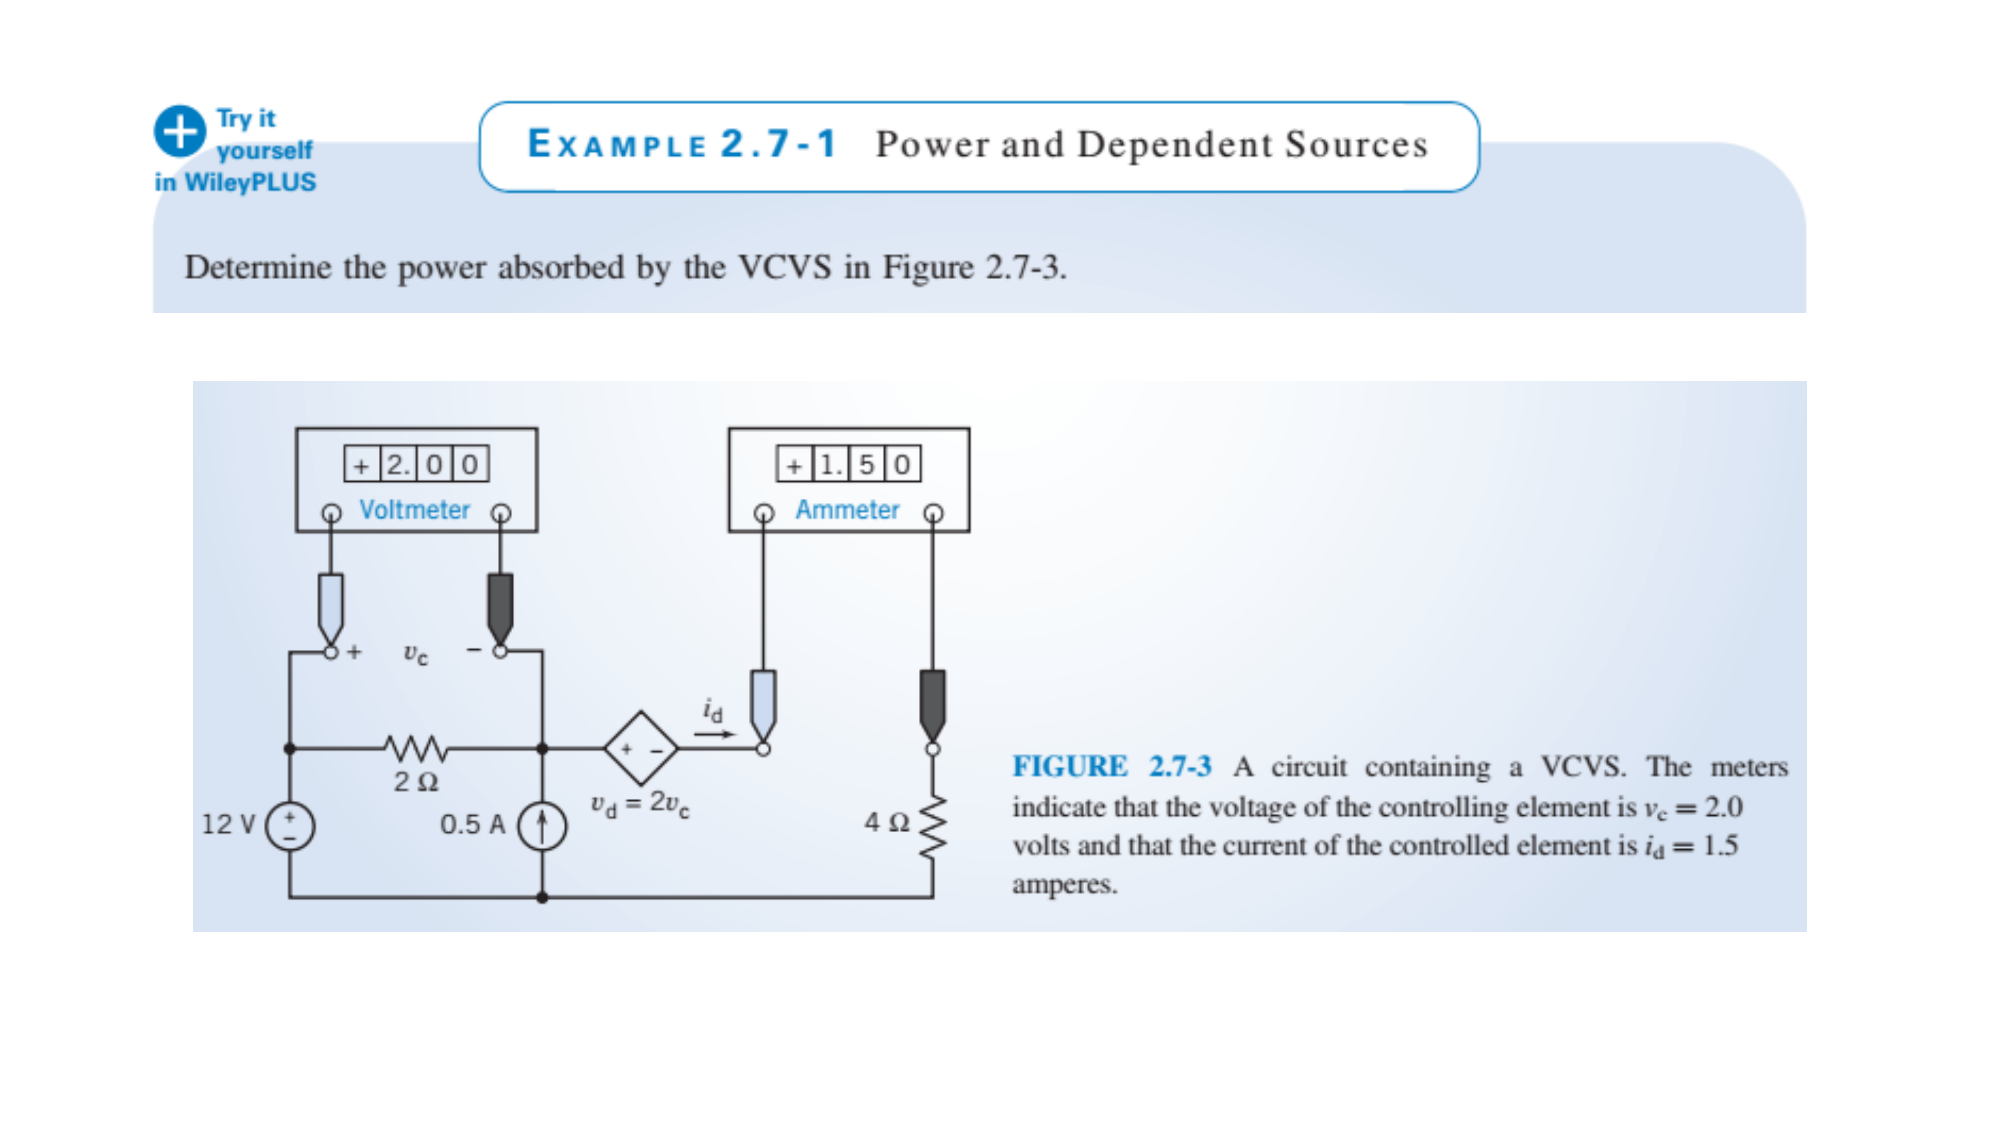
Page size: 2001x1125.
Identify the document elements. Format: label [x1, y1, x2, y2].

picture [137, 59, 1826, 313]
picture [193, 381, 1807, 932]
